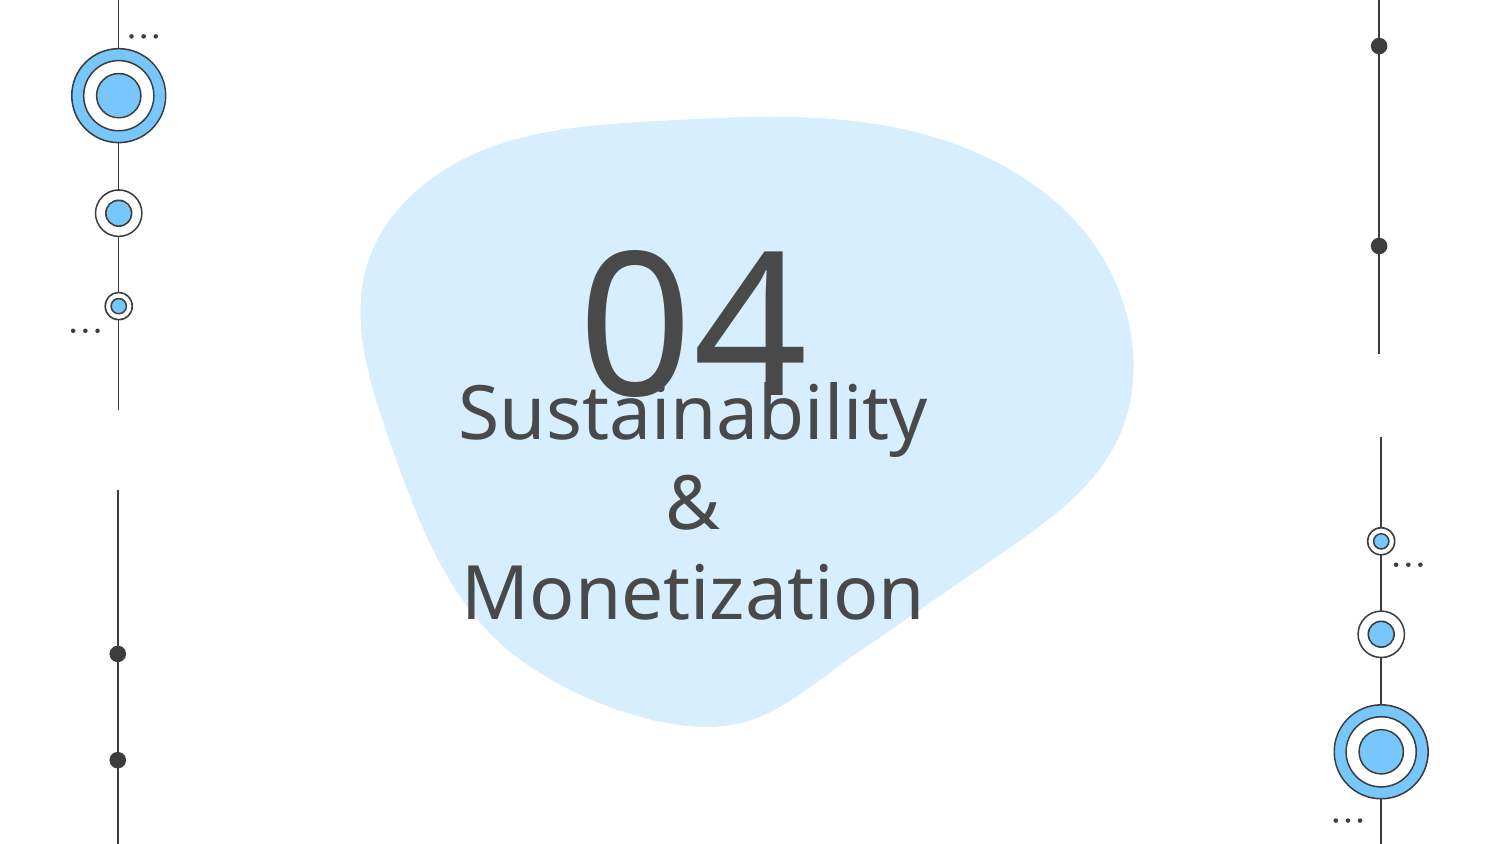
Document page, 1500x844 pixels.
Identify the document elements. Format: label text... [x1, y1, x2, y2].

title 04 [450, 228, 937, 404]
title Sustainability & Monetization [430, 433, 956, 566]
